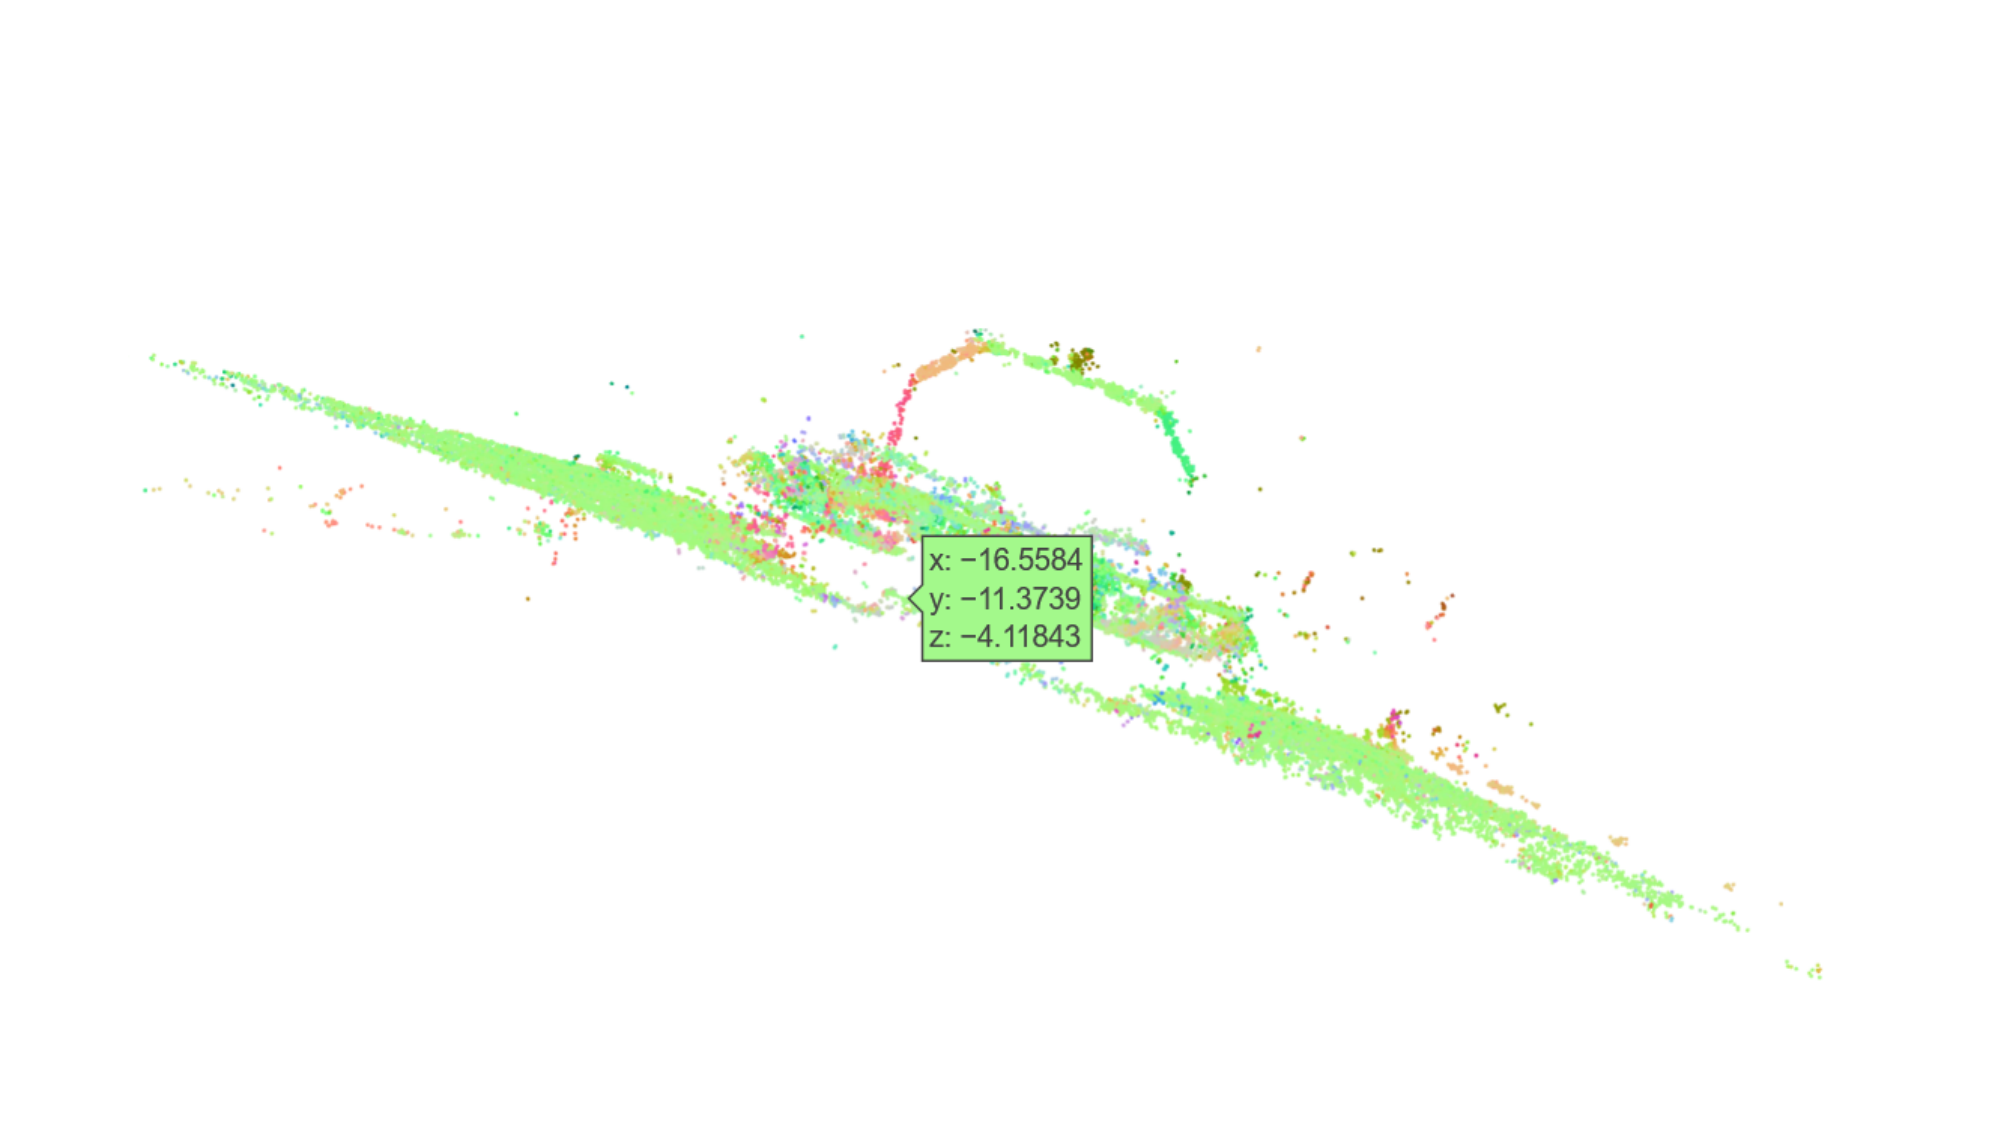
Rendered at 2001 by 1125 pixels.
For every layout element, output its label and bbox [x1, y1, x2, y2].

picture [128, 118, 1839, 990]
